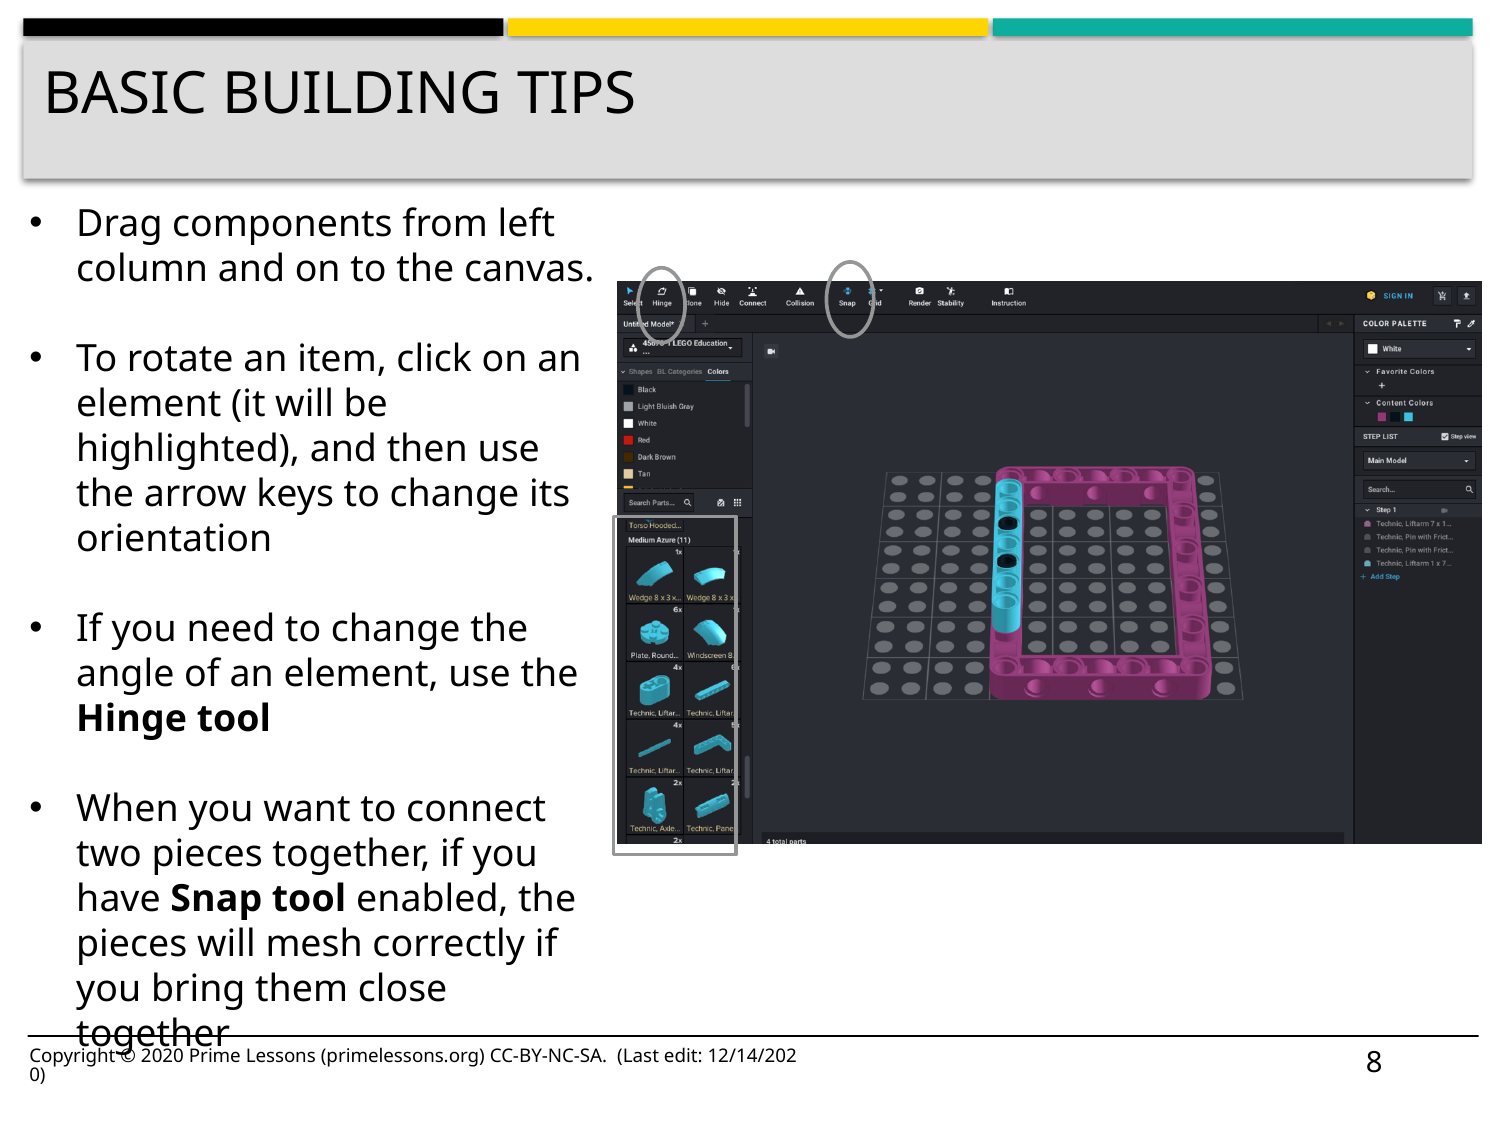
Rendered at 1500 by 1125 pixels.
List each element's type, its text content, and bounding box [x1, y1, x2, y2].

text_box [828, 260, 872, 279]
slide_number 8 [1351, 1036, 1478, 1097]
text_box [612, 847, 738, 856]
footer Copyright © 2020 Prime Lessons (primelessons.org) CC-BY-NC-SA. (Last edit: 12/14/2020) [14, 1036, 814, 1097]
text_box Drag components from left column and on to the canvas. To rotate an item, click on an element (it will be highlighted), and then use the arrow keys to change its orientation If you need to change the angle of an element, use the Hinge tool When you want to connect two pieces together, if you have Snap tool enabled, the pieces will mesh correctly if you bring them close together [14, 191, 618, 1062]
title BASIC BUILDING TIPS [28, 48, 1464, 172]
text_box [642, 265, 681, 279]
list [617, 281, 1482, 844]
